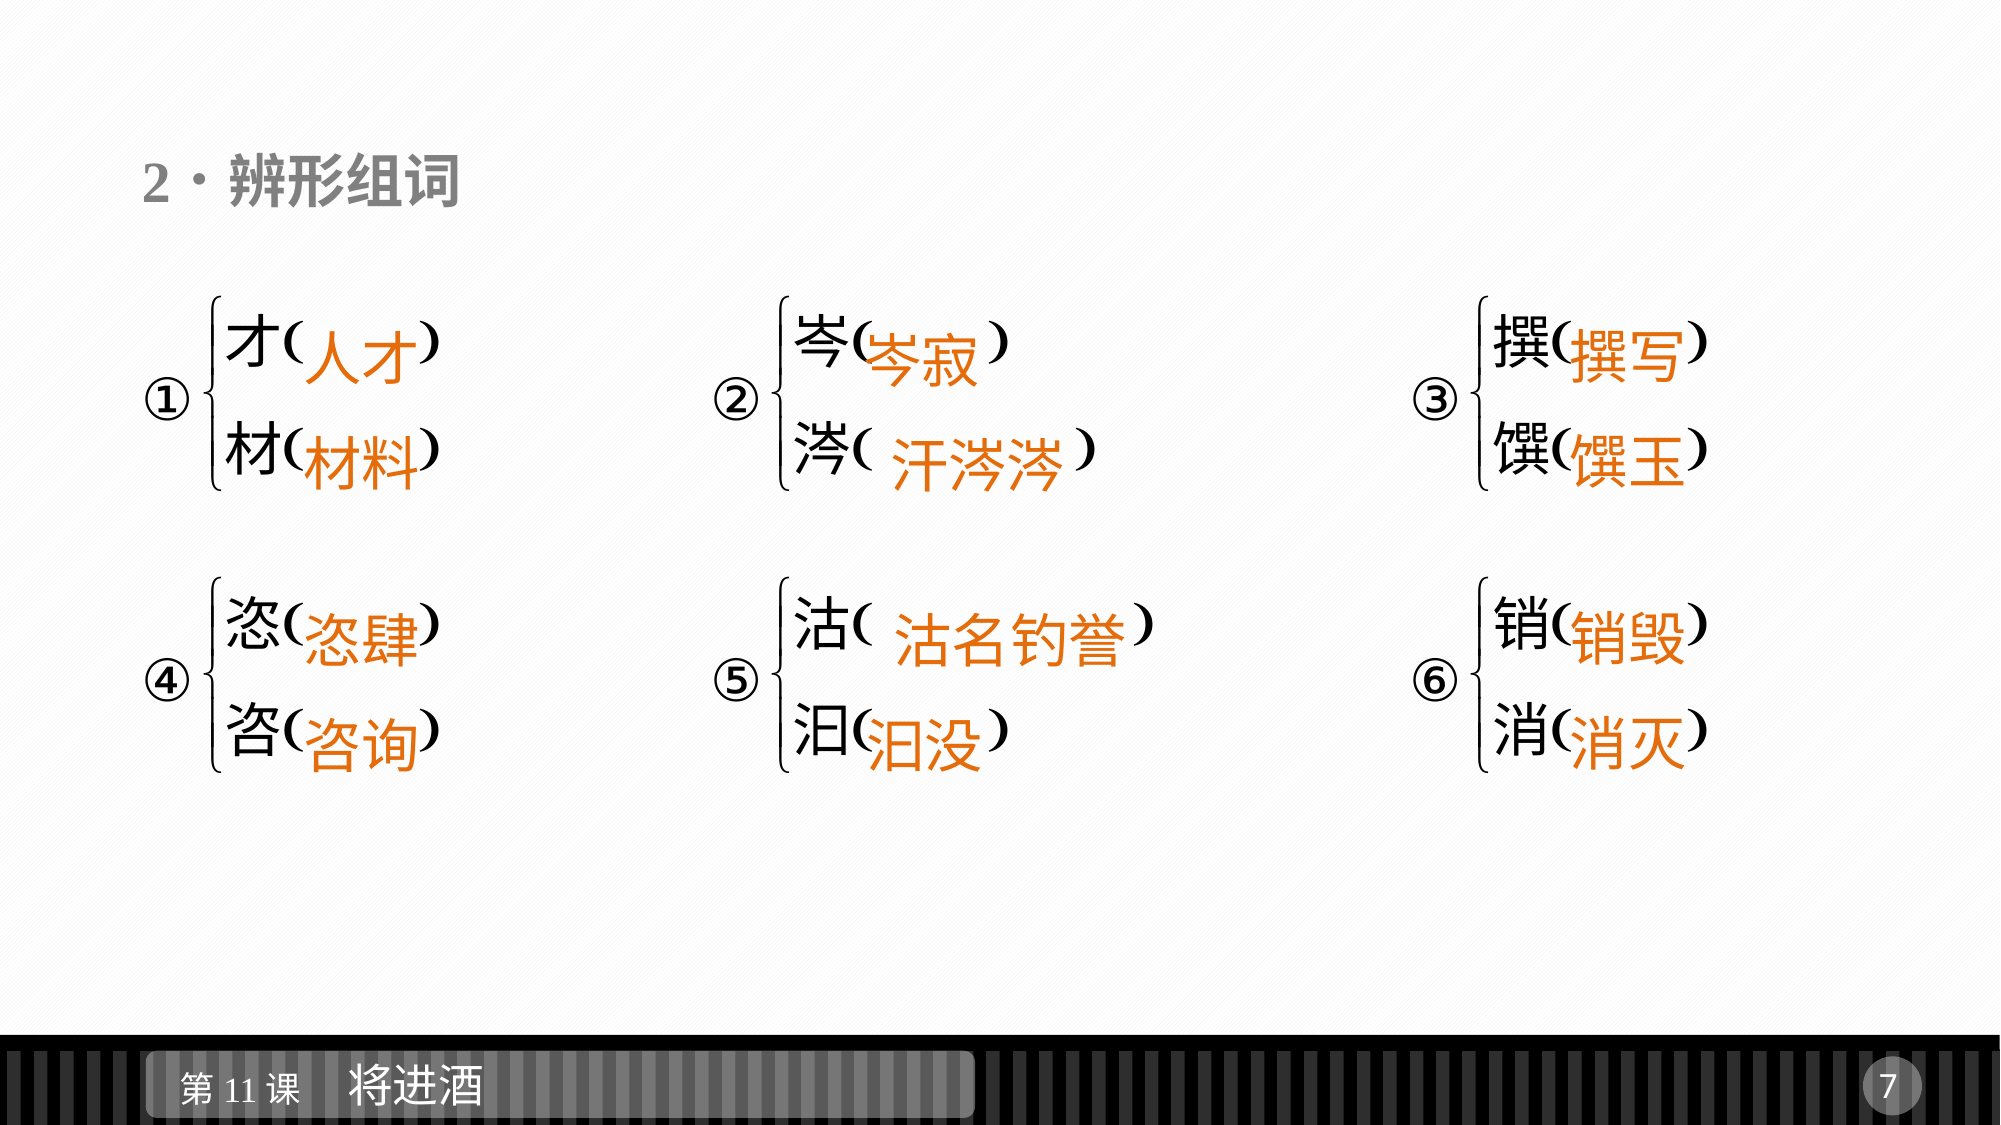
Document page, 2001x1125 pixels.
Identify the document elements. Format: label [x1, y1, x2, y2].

text_box [141, 129, 1850, 844]
